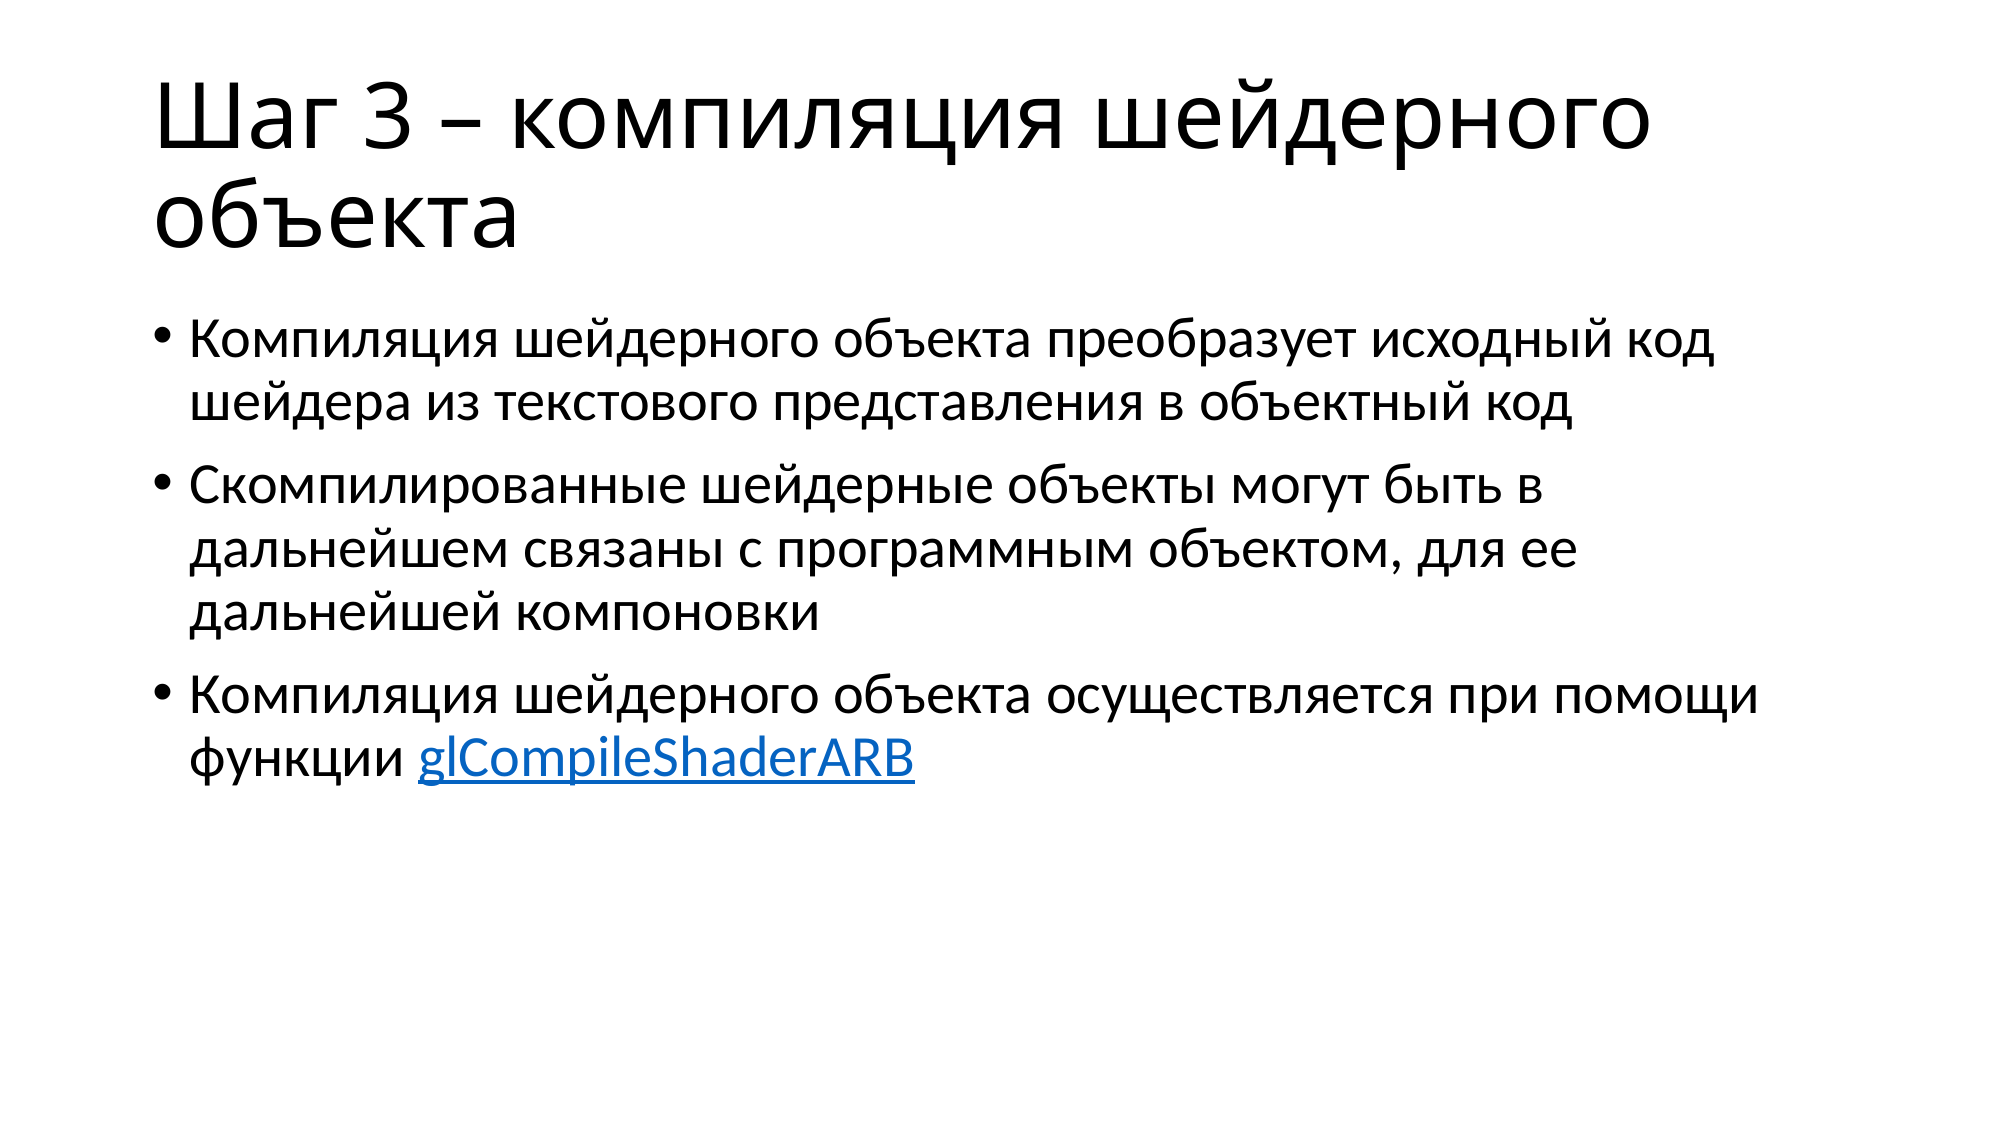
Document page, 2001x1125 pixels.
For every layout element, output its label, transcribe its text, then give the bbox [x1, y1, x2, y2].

title Шаг 3 – компиляция шейдерного объекта [137, 59, 1863, 278]
list Компиляция шейдерного объекта преобразует исходный код шейдера из текстового представления в объектный код Скомпилированные шейдерные объекты могут быть в дальнейшем связаны с программным объектом, для ее дальнейшей компоновки Компиляция шейдерного объекта осуществляется при помощи функции glCompileShaderARB [137, 299, 1863, 1014]
